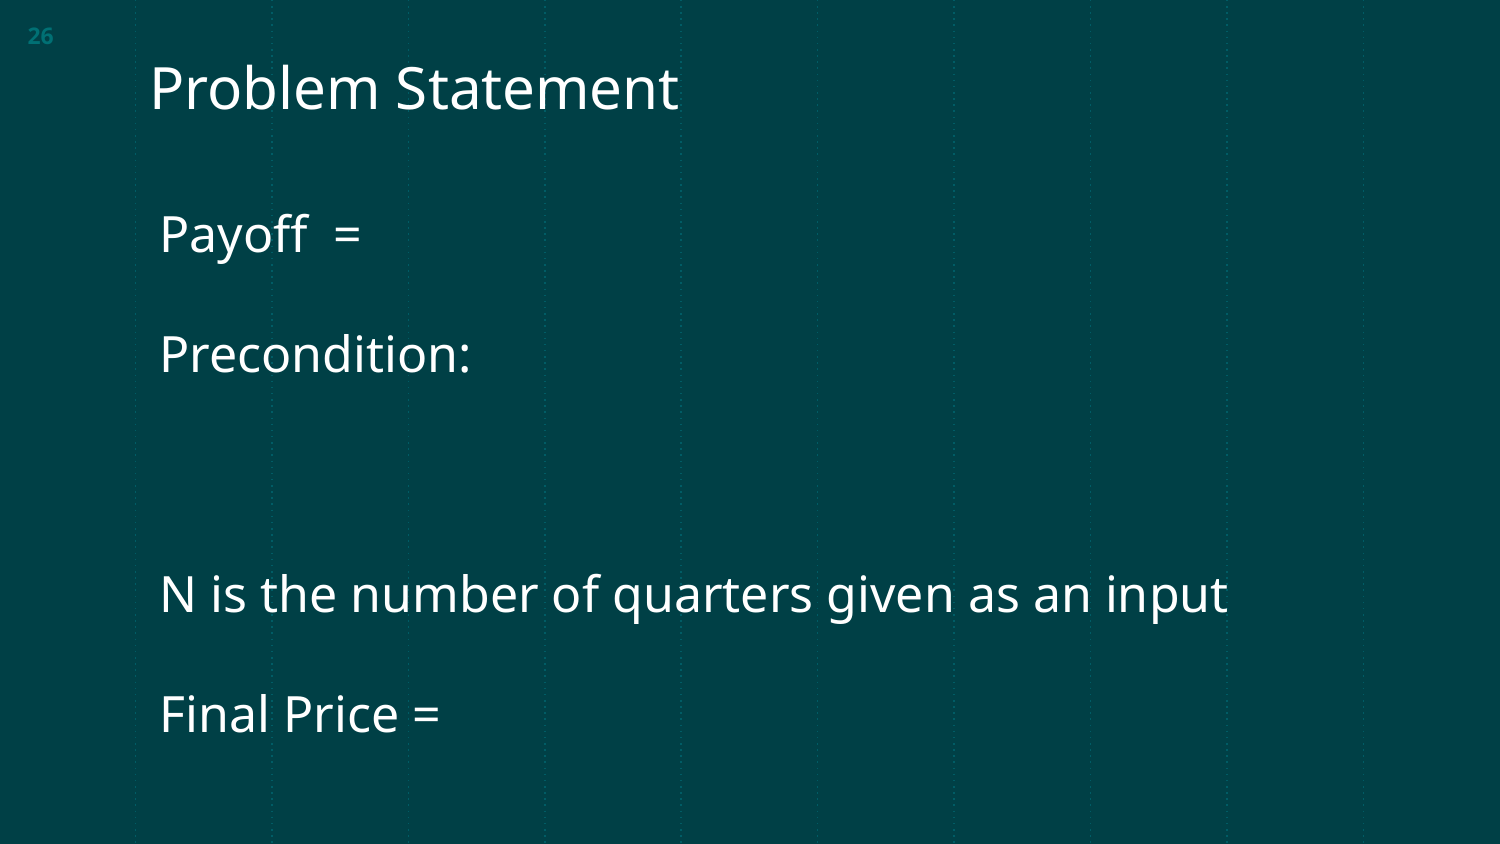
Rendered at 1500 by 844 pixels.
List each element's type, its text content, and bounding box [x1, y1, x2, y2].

slide_number 26 [12, 6, 103, 66]
list Problem Statement [134, 36, 1085, 153]
